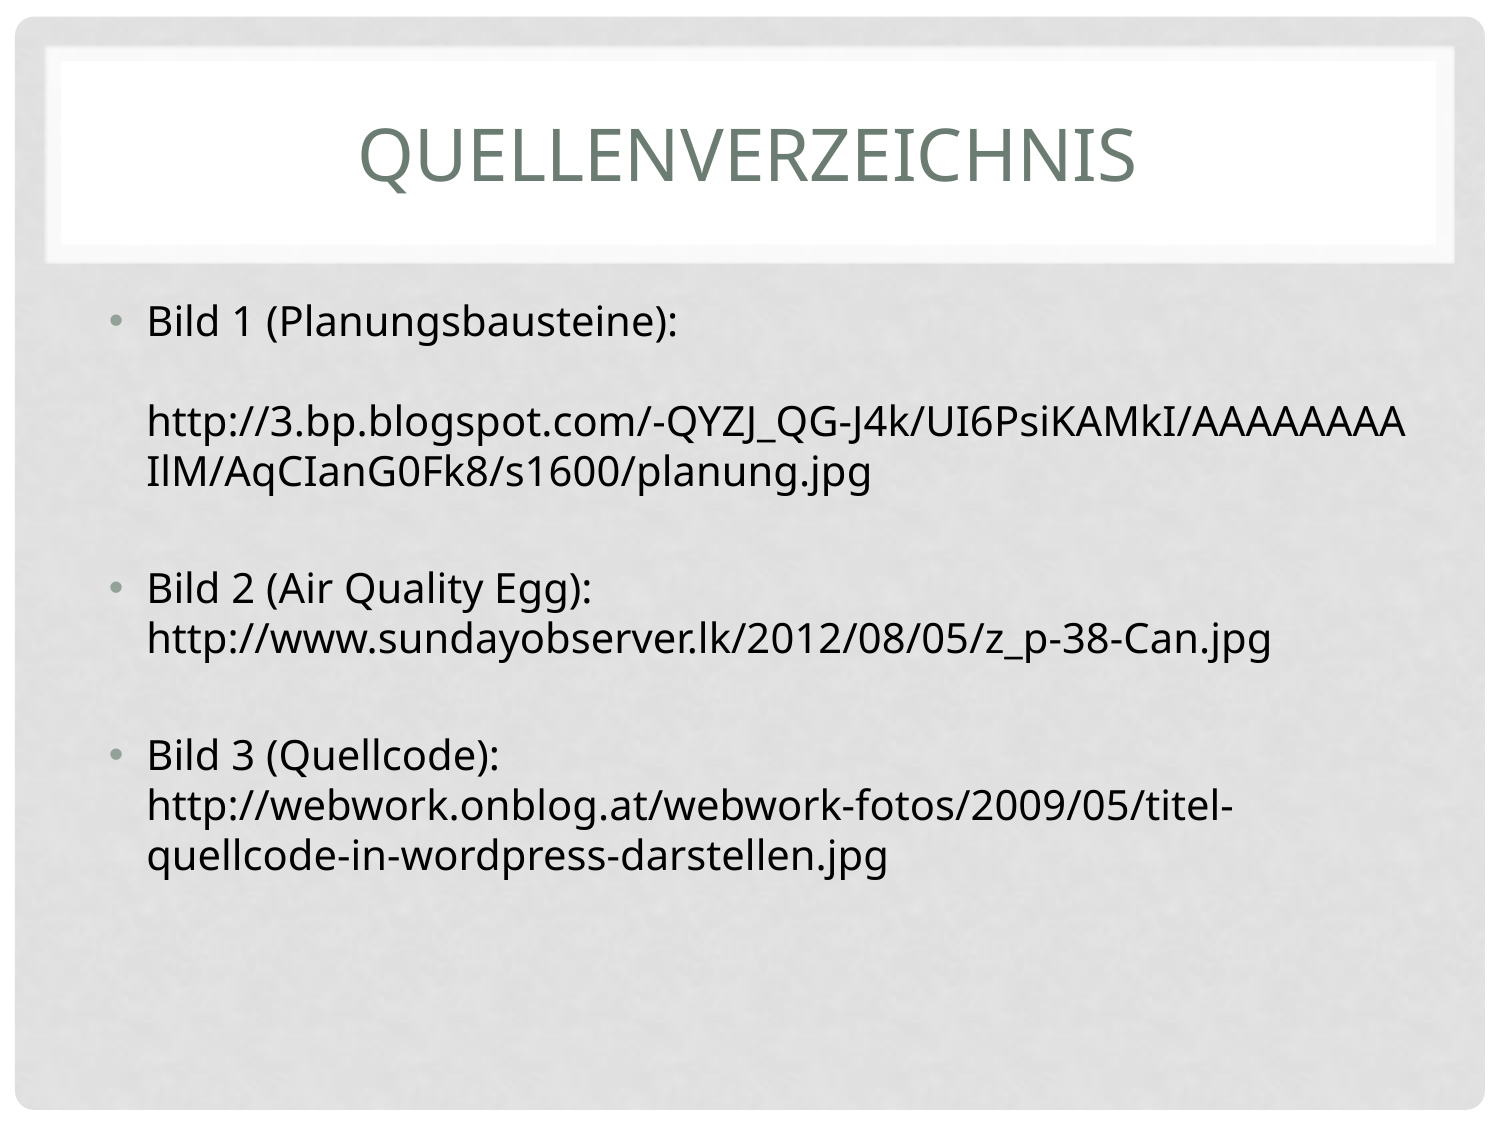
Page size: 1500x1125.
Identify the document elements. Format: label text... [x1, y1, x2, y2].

title Quellenverzeichnis [69, 66, 1425, 238]
list Bild 1 (Planungsbausteine): http://3.bp.blogspot.com/-QYZJ_QG-J4k/UI6PsiKAMkI/AAAAAAAAIlM/AqCIanG0Fk8/s1600/planung.jpg Bild 2 (Air Quality Egg): http://www.sundayobserver.lk/2012/08/05/z_p-38-Can.jpg Bild 3 (Quellcode): http://webwork.onblog.at/webwork-fotos/2009/05/titel-quellcode-in-wordpress-darstellen.jpg [75, 287, 1425, 1106]
